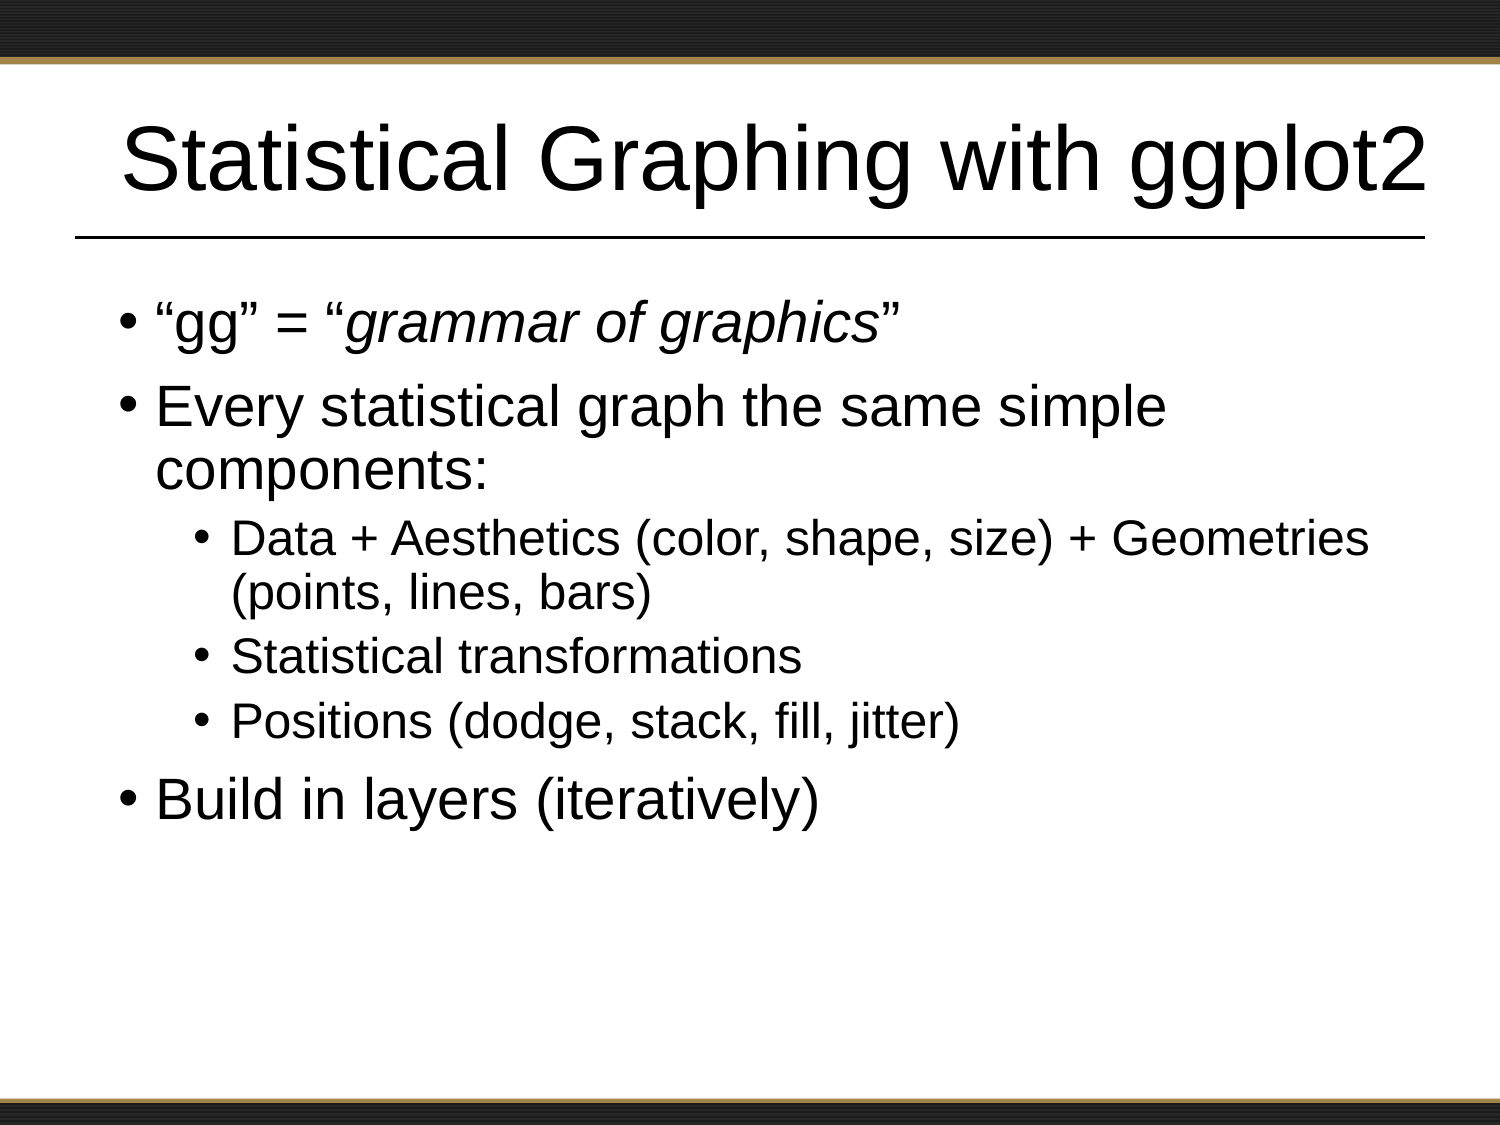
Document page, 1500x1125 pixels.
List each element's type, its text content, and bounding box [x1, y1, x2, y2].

list “gg” = “grammar of graphics” Every statistical graph the same simple components: Data + Aesthetics (color, shape, size) + Geometries (points, lines, bars) Statistical transformations Positions (dodge, stack, fill, jitter) Build in layers (iteratively) [103, 284, 1397, 999]
picture [0, 0, 1500, 57]
picture [0, 1103, 1500, 1125]
title Statistical Graphing with ggplot2 [103, 52, 1449, 270]
